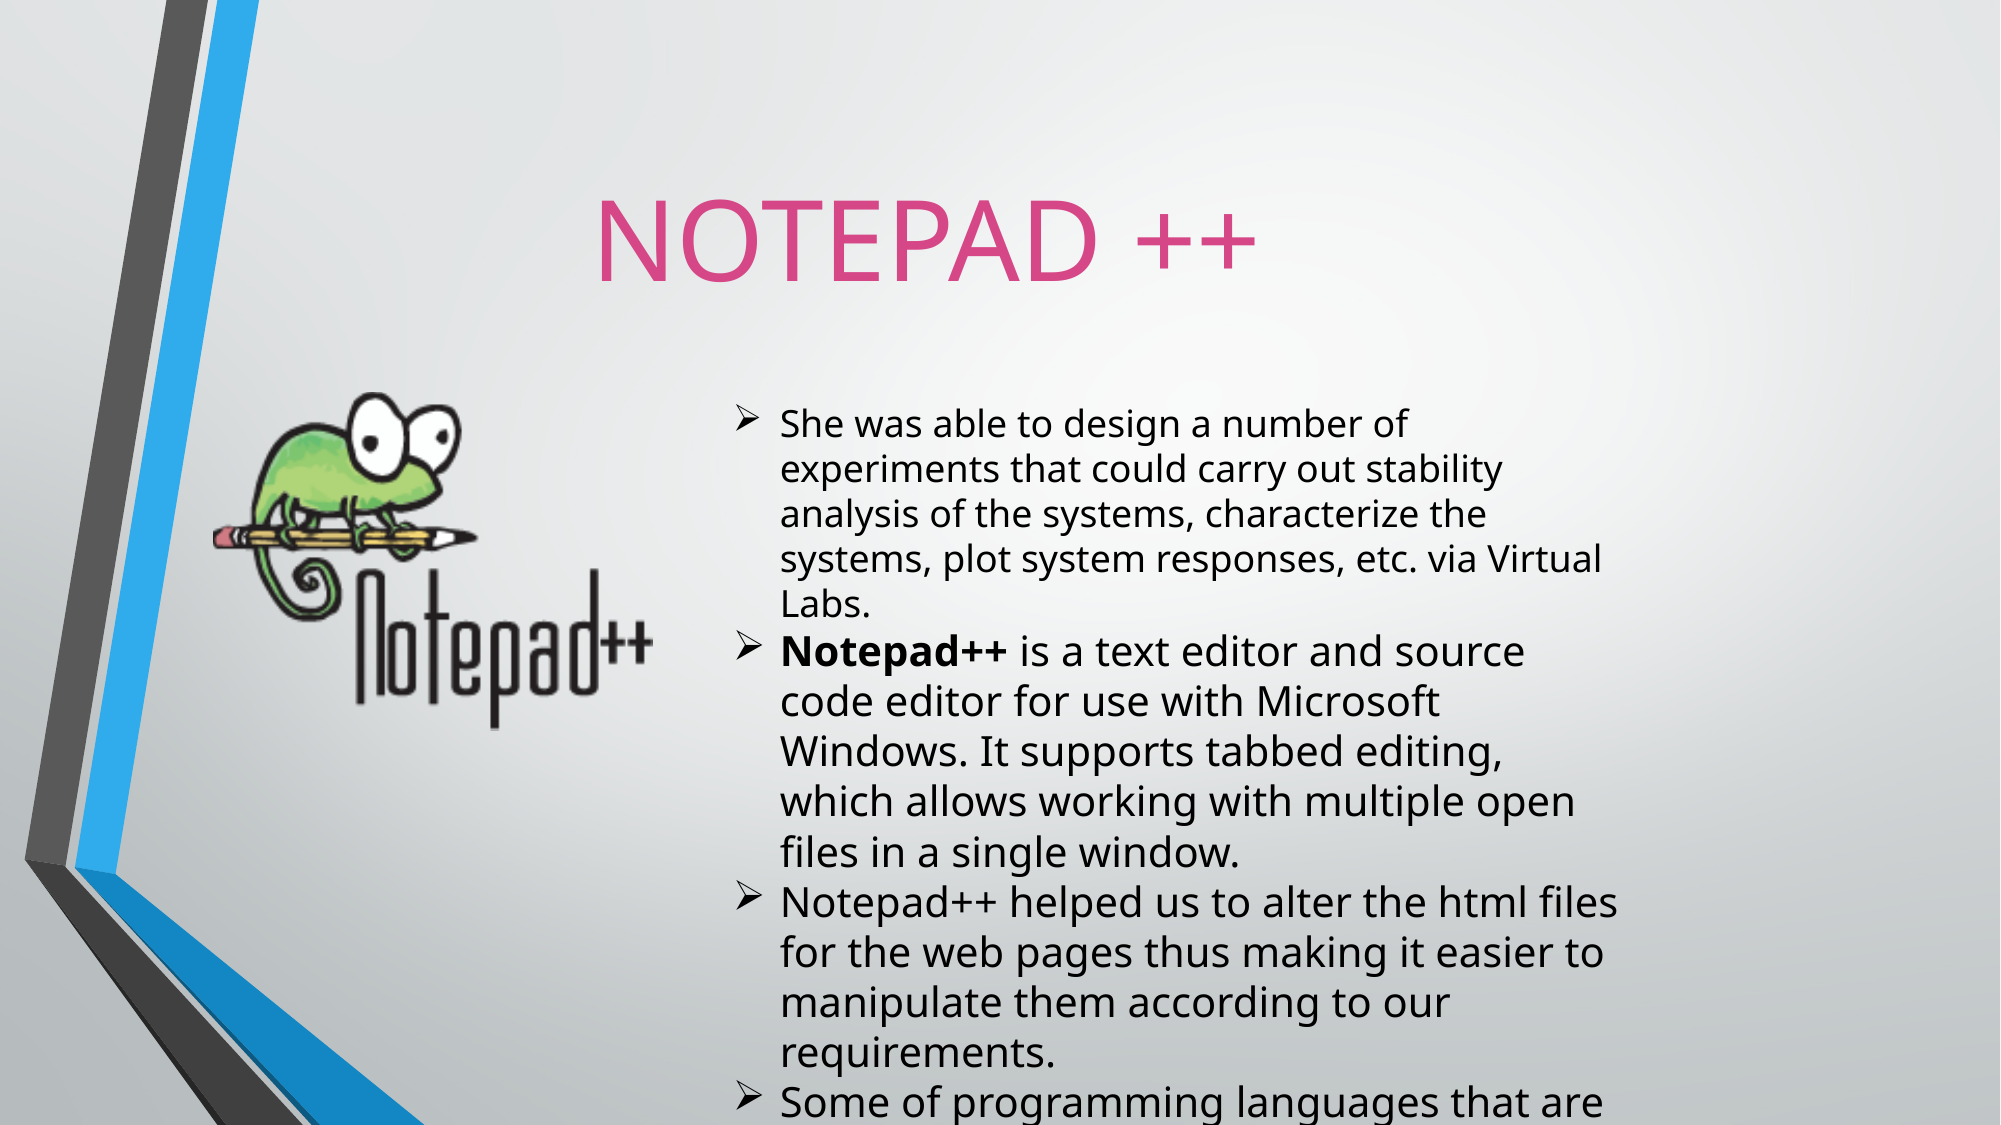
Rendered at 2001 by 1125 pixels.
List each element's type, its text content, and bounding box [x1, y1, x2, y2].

text_box NOTEPAD ++ [576, 161, 1276, 312]
picture [213, 392, 653, 732]
text_box She was able to design a number of experiments that could carry out stability analysis of the systems, characterize the systems, plot system responses, etc. via Virtual Labs. Notepad++ is a text editor and source code editor for use with Microsoft Windows. It supports tabbed editing, which allows working with multiple open files in a single window. Notepad++ helped us to alter the html files for the web pages thus making it easier to manipulate them according to our requirements. Some of programming languages that are natively supported by Notepad++ are as follows: C,C++,C#,Javascript,SQL, Verilog , Python, MATLAB and many more. [718, 392, 1636, 1125]
